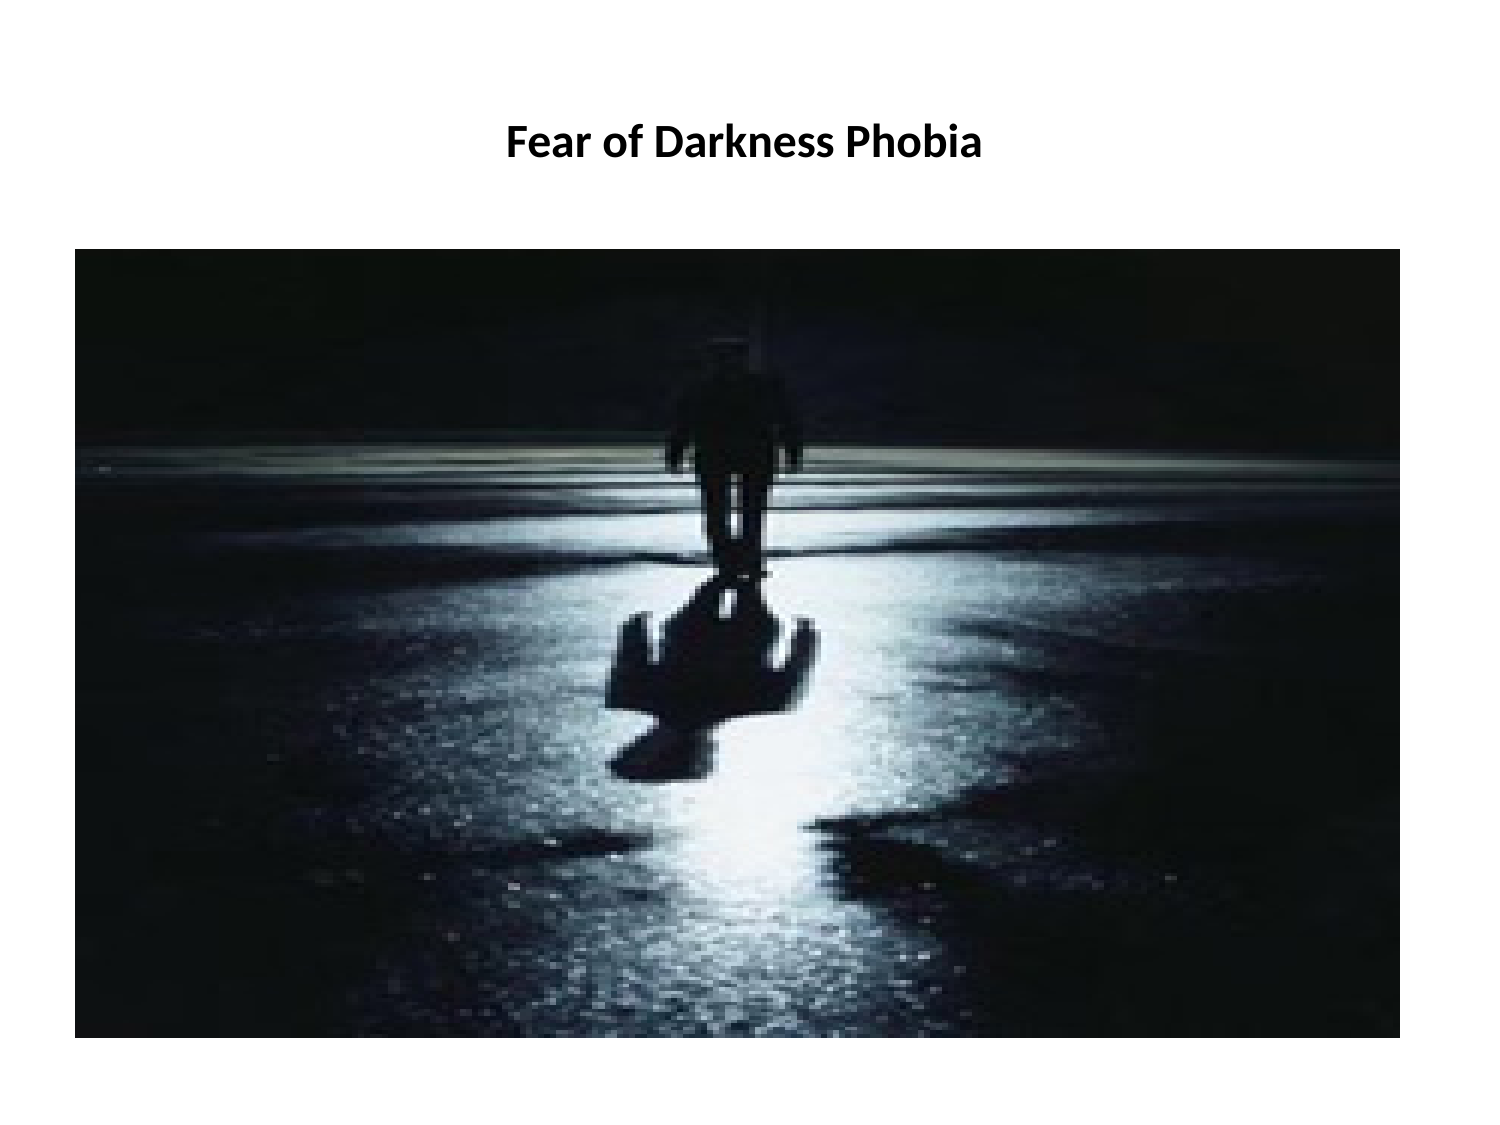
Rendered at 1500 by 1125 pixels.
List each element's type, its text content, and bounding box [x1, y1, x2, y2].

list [74, 249, 1401, 1038]
title Fear of Darkness Phobia [75, 45, 1425, 233]
